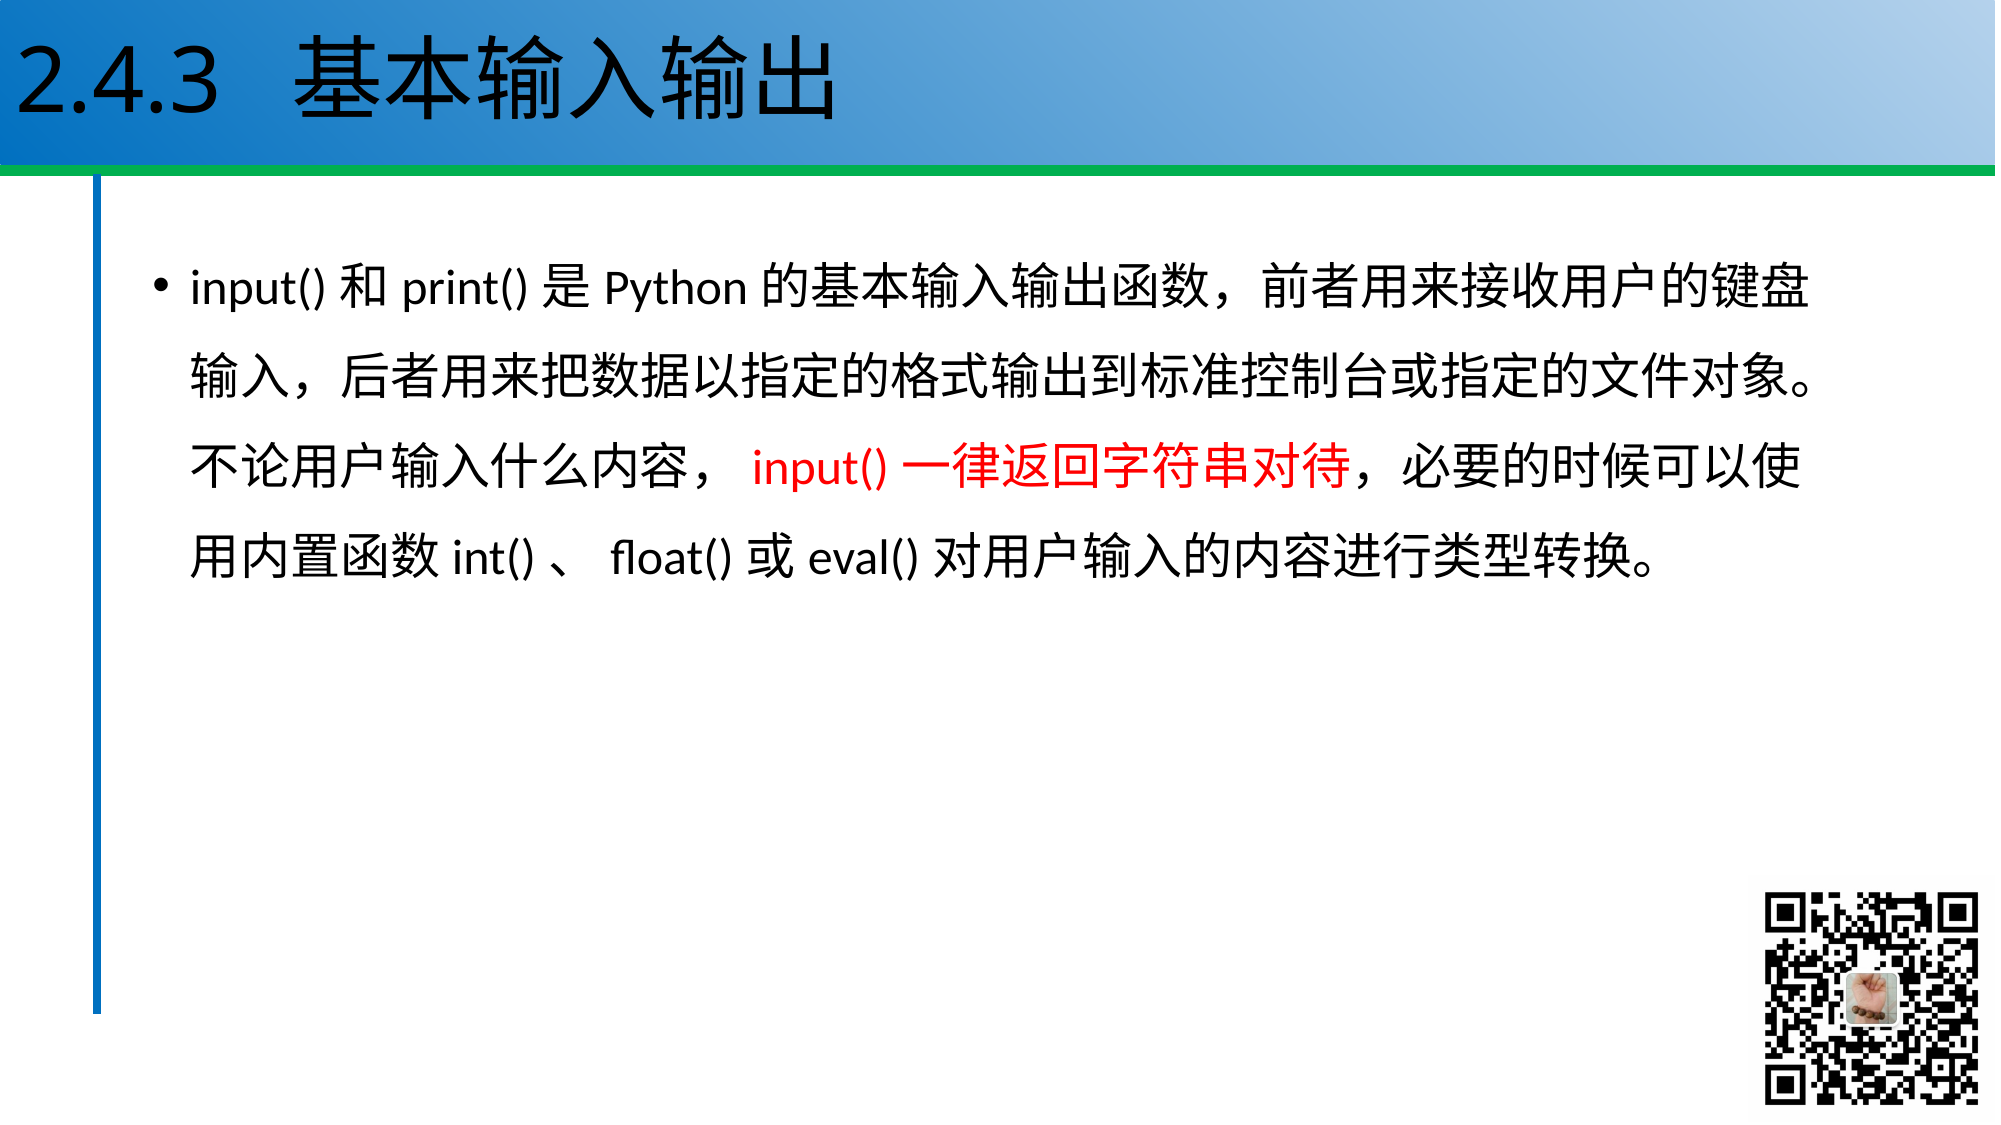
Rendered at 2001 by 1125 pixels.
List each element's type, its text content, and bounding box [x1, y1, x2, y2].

list input()和print()是Python的基本输入输出函数，前者用来接收用户的键盘输入，后者用来把数据以指定的格式输出到标准控制台或指定的文件对象。不论用户输入什么内容，input()一律返回字符串对待，必要的时候可以使用内置函数int()、float()或eval()对用户输入的内容进行类型转换。 [137, 216, 1863, 978]
slide_number [1412, 1042, 1863, 1103]
title 2.4.3 基本输入输出 [0, 0, 1995, 165]
picture [1748, 875, 1995, 1122]
